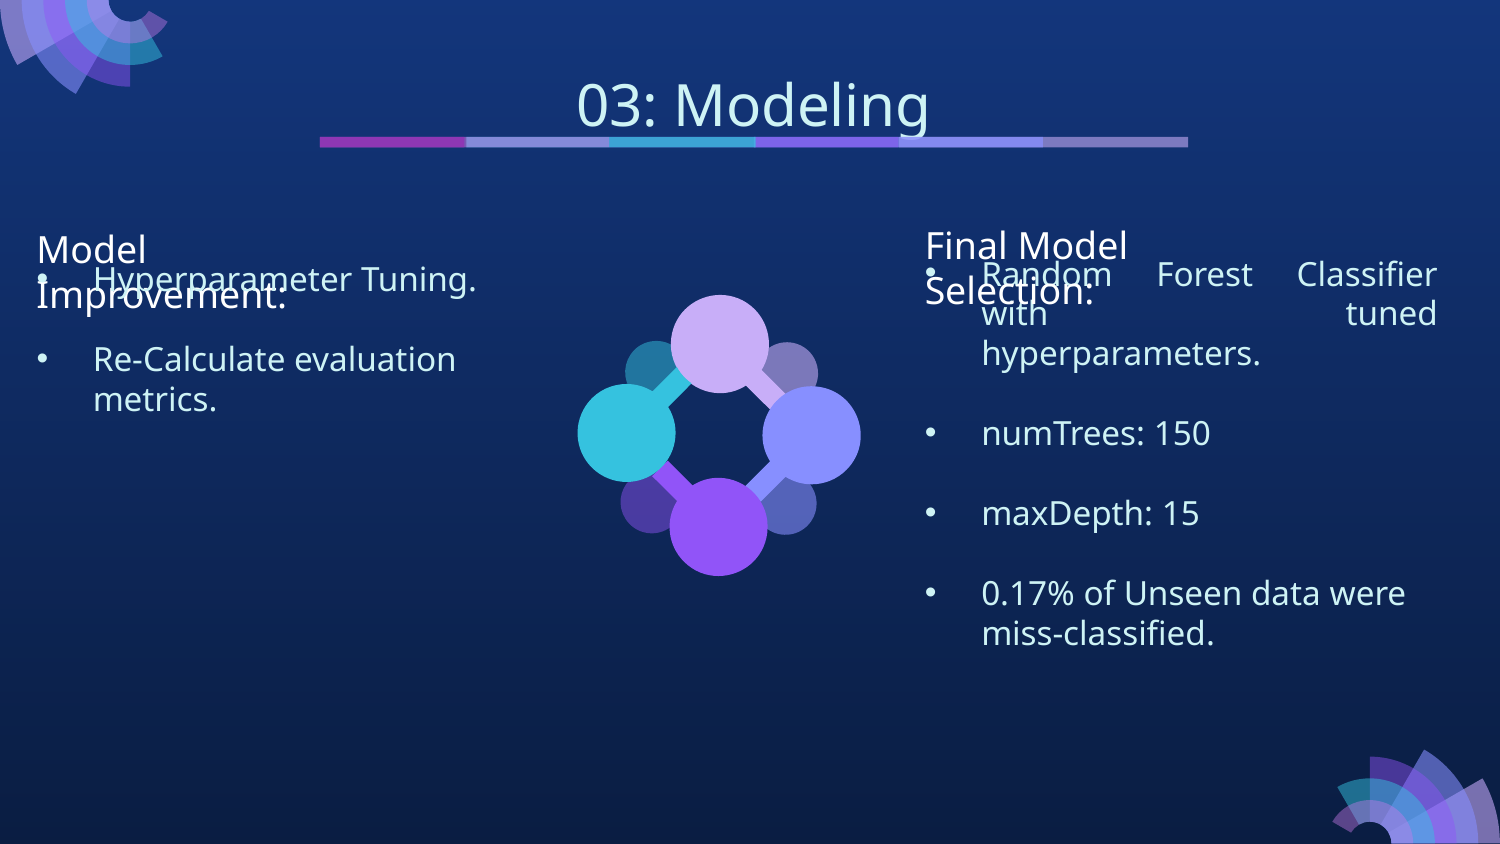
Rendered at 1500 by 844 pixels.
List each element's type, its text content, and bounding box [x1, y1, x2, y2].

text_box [1331, 749, 1500, 844]
text_box Model Improvement: [21, 218, 364, 294]
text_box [748, 0, 760, 577]
text_box [620, 476, 676, 534]
text_box [764, 478, 817, 535]
text_box [764, 342, 819, 393]
text_box [652, 460, 743, 577]
text_box [764, 386, 861, 499]
text_box 03: Modeling [764, 53, 1188, 136]
text_box [670, 294, 743, 394]
text_box Hyperparameter Tuning. Re-Calculate evaluation metrics. [21, 294, 605, 473]
text_box [625, 340, 676, 390]
text_box [764, 372, 785, 409]
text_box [0, 0, 168, 95]
text_box [598, 367, 692, 482]
text_box [764, 508, 768, 546]
text_box 03: Modeling [319, 53, 743, 136]
text_box [764, 322, 769, 366]
text_box Final Model Selection: [909, 214, 1283, 320]
text_box Random Forest Classifier with tuned hyperparameters. numTrees: 150 maxDepth: 15 0.17% of Unseen data were miss-classified. [909, 263, 1454, 707]
